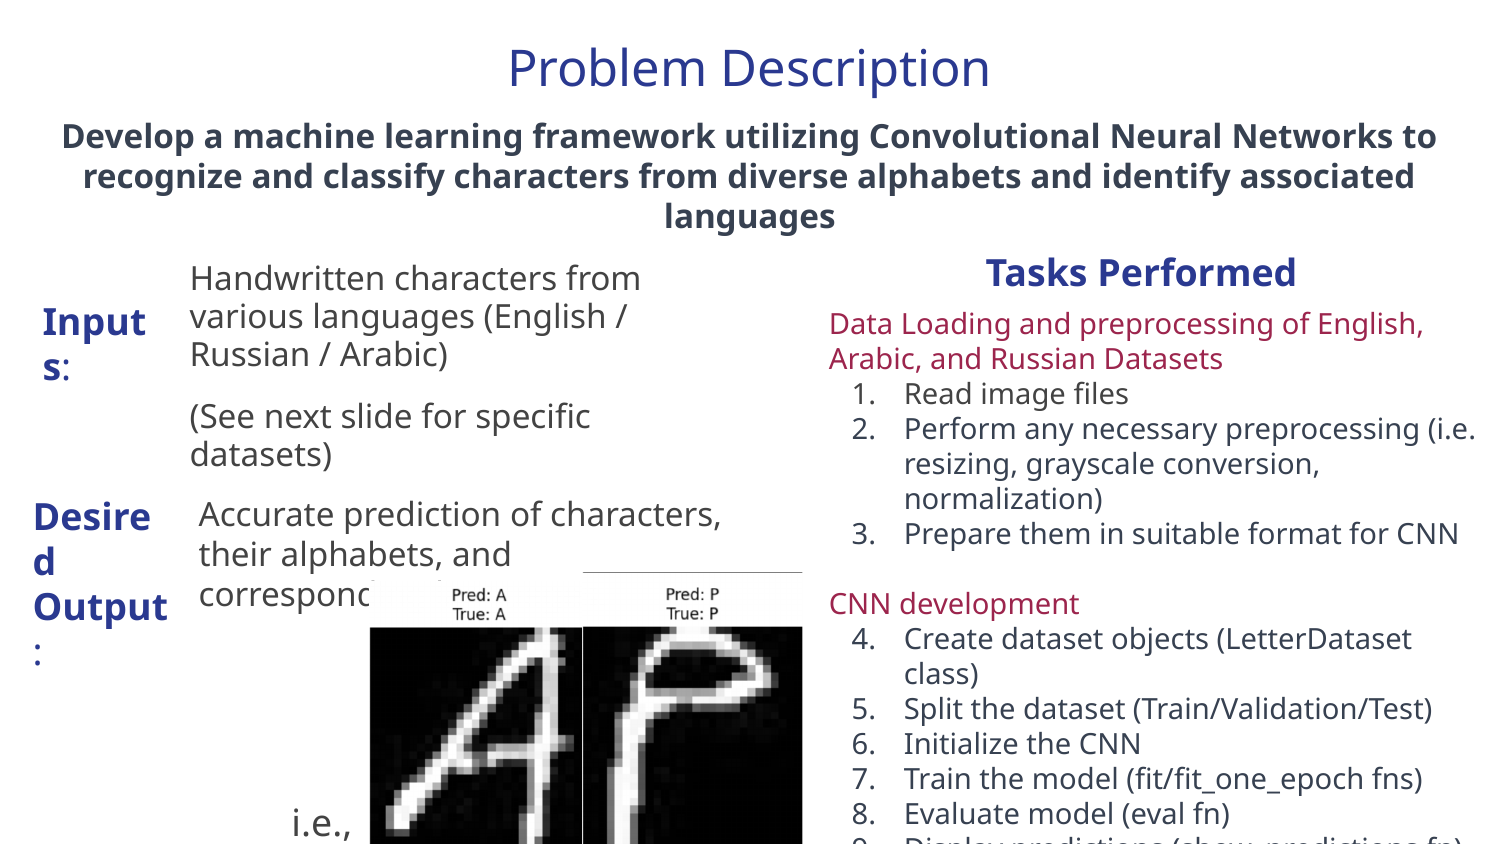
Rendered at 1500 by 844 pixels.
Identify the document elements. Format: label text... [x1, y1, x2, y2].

text_box i.e., [276, 783, 364, 844]
text_box Data Loading and preprocessing of English, Arabic, and Russian Datasets Read image files Perform any necessary preprocessing (i.e. resizing, grayscale conversion, normalization) Prepare them in suitable format for CNN CNN development Create dataset objects (LetterDataset class) Split the dataset (Train/Validation/Test) Initialize the CNN Train the model (fit/fit_one_epoch fns) Evaluate model (eval fn) Display predictions (show_predictions fn) [813, 290, 1500, 828]
text_box Inputs: [27, 282, 175, 362]
text_box Develop a machine learning framework utilizing Convolutional Neural Networks to recognize and classify characters from diverse alphabets and identify associated languages [41, 100, 1459, 215]
picture [369, 571, 803, 844]
list Tasks Performed [813, 227, 1470, 290]
title Problem Description [51, 17, 1449, 100]
list Handwritten characters from various languages (English / Russian / Arabic) (See next slide for specific datasets) [174, 244, 750, 448]
text_box Accurate prediction of characters, their alphabets, and corresponding languages. [183, 477, 742, 681]
text_box Desired Output: [17, 477, 183, 593]
